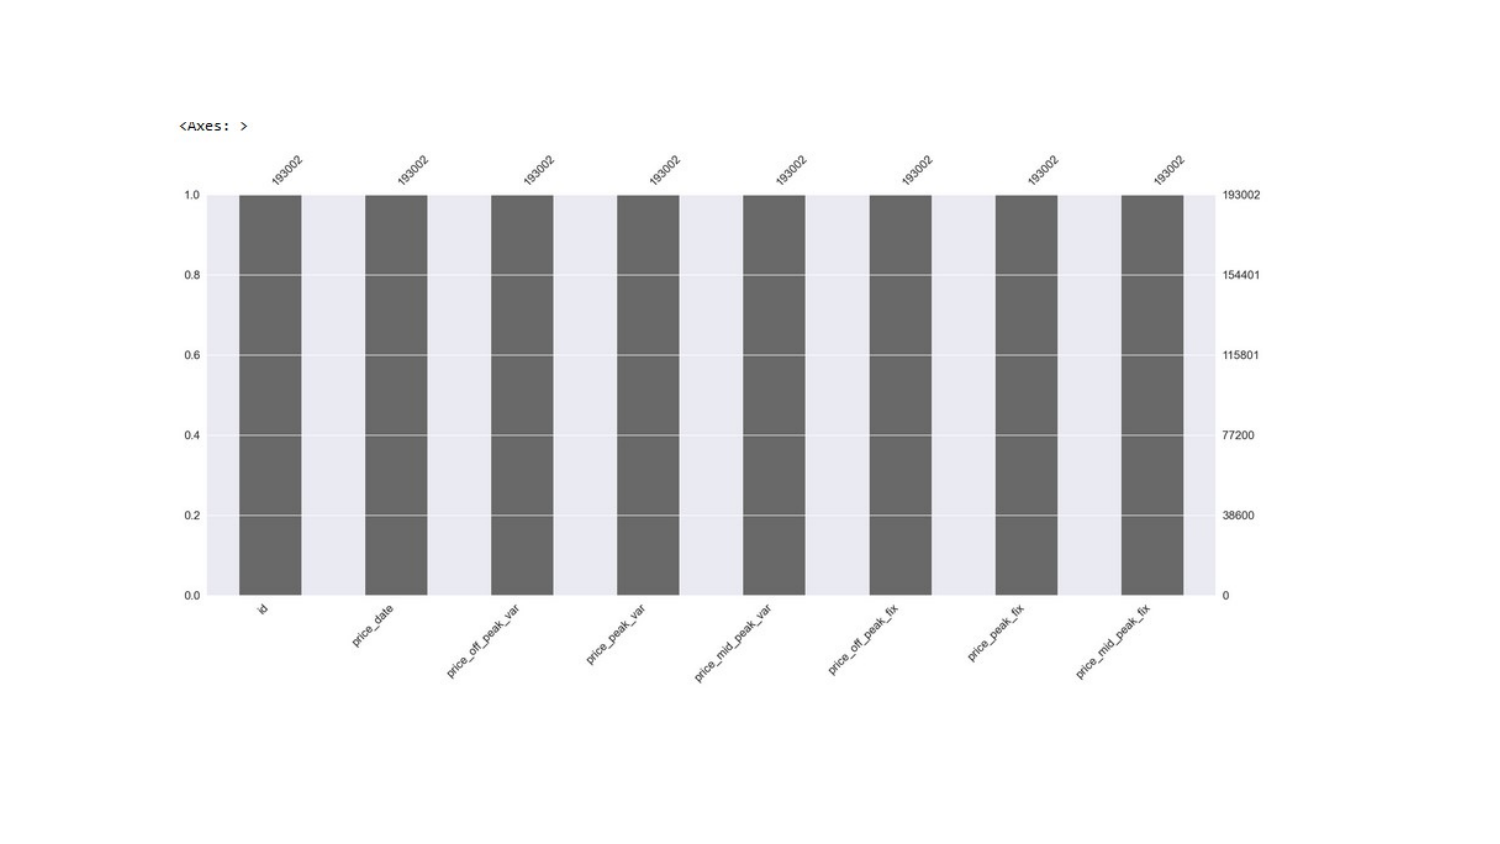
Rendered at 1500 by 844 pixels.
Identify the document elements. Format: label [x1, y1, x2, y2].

picture [174, 122, 1271, 696]
